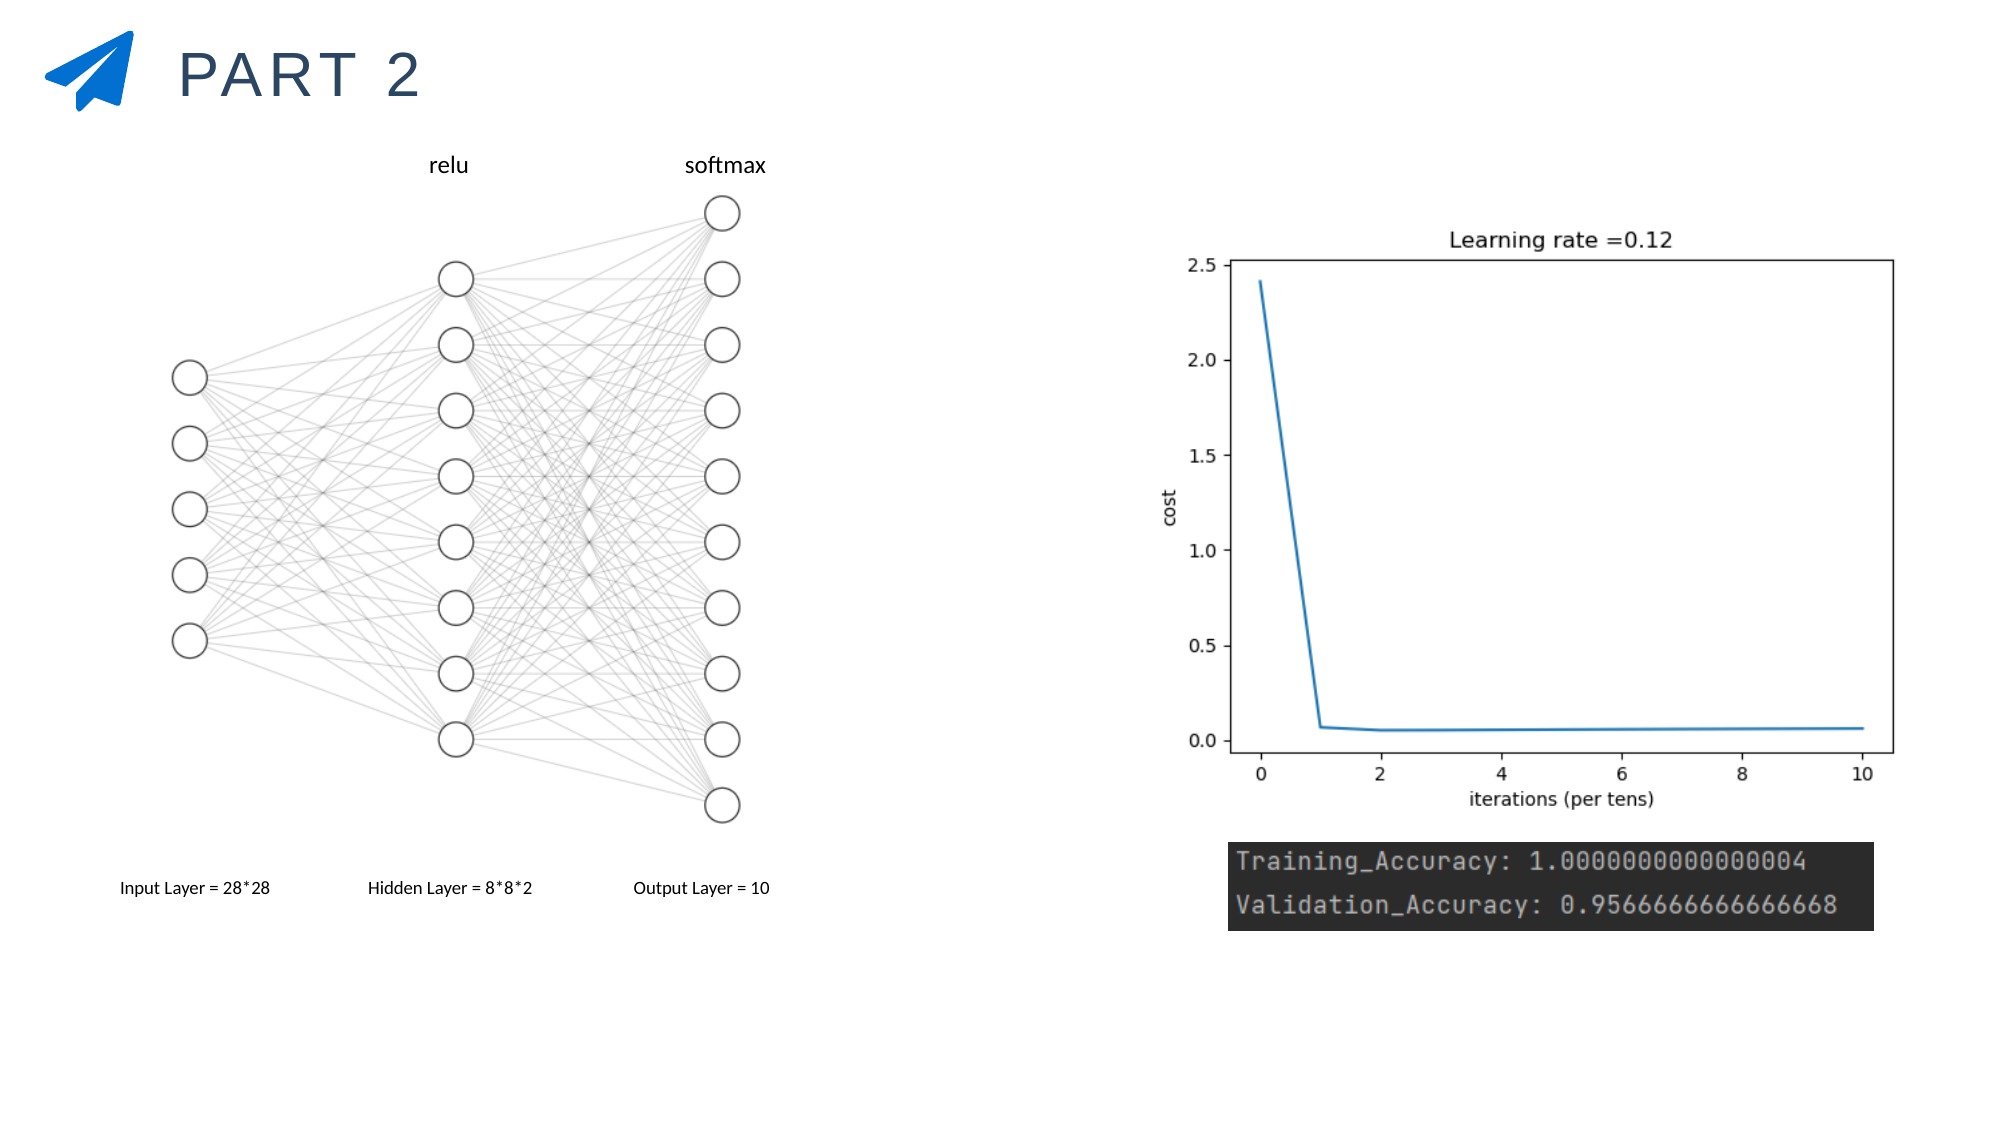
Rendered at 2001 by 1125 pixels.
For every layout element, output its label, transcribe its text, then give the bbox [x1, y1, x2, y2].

text_box relu [414, 141, 485, 178]
picture [1126, 199, 1976, 818]
text_box PART 2 [165, 27, 456, 115]
text_box Output Layer = 10 [618, 867, 833, 906]
text_box Input Layer = 28*28 [105, 867, 319, 906]
text_box softmax [670, 141, 781, 178]
text_box [44, 30, 134, 112]
picture [133, 178, 787, 839]
text_box Hidden Layer = 8*8*2 [353, 867, 567, 906]
picture [1228, 842, 1874, 931]
